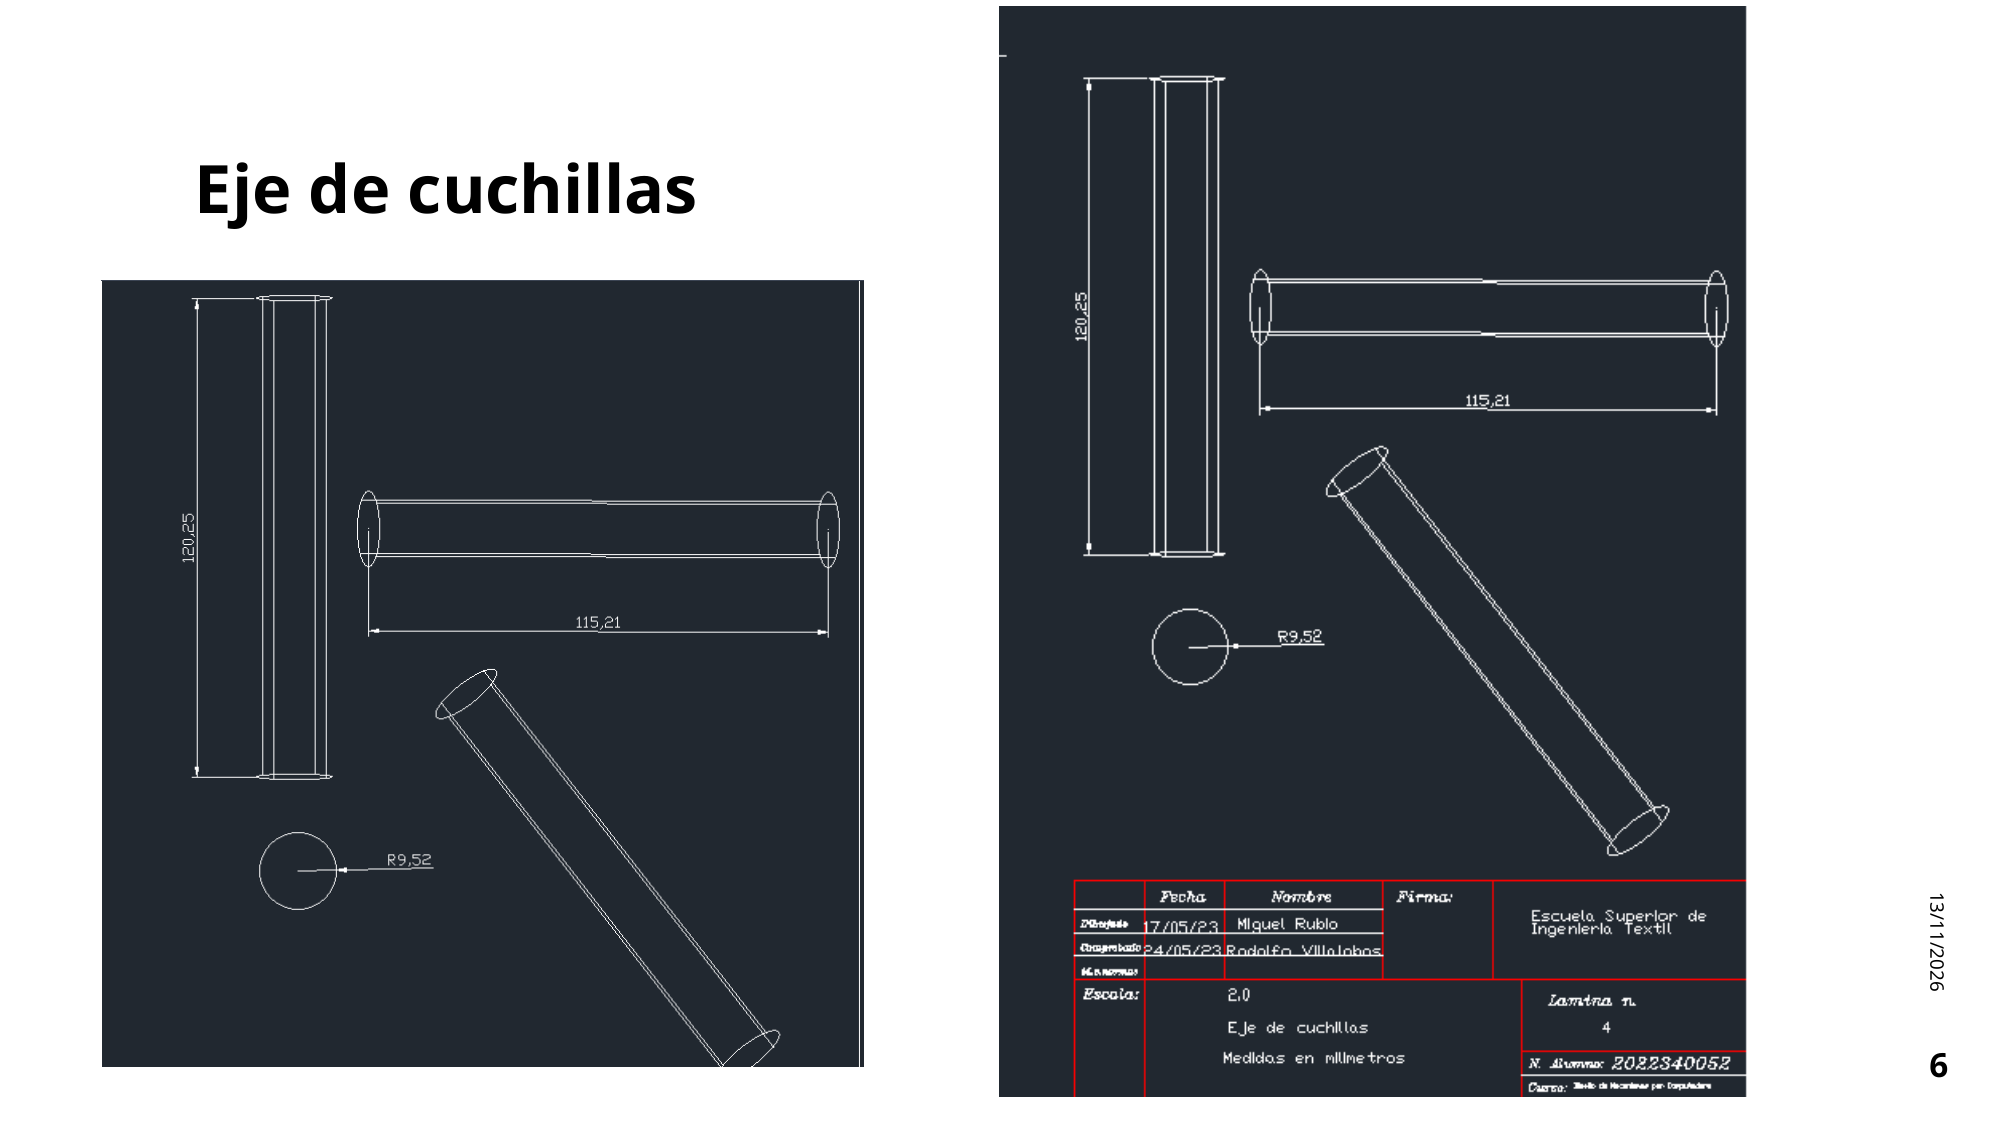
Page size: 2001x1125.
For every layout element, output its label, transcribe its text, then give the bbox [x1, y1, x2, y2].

slide_number 6 [1862, 1036, 1964, 1097]
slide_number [1906, 571, 1967, 1008]
picture [100, 280, 864, 1067]
title Eje de cuchillas [179, 78, 999, 236]
picture [999, 6, 1748, 1097]
